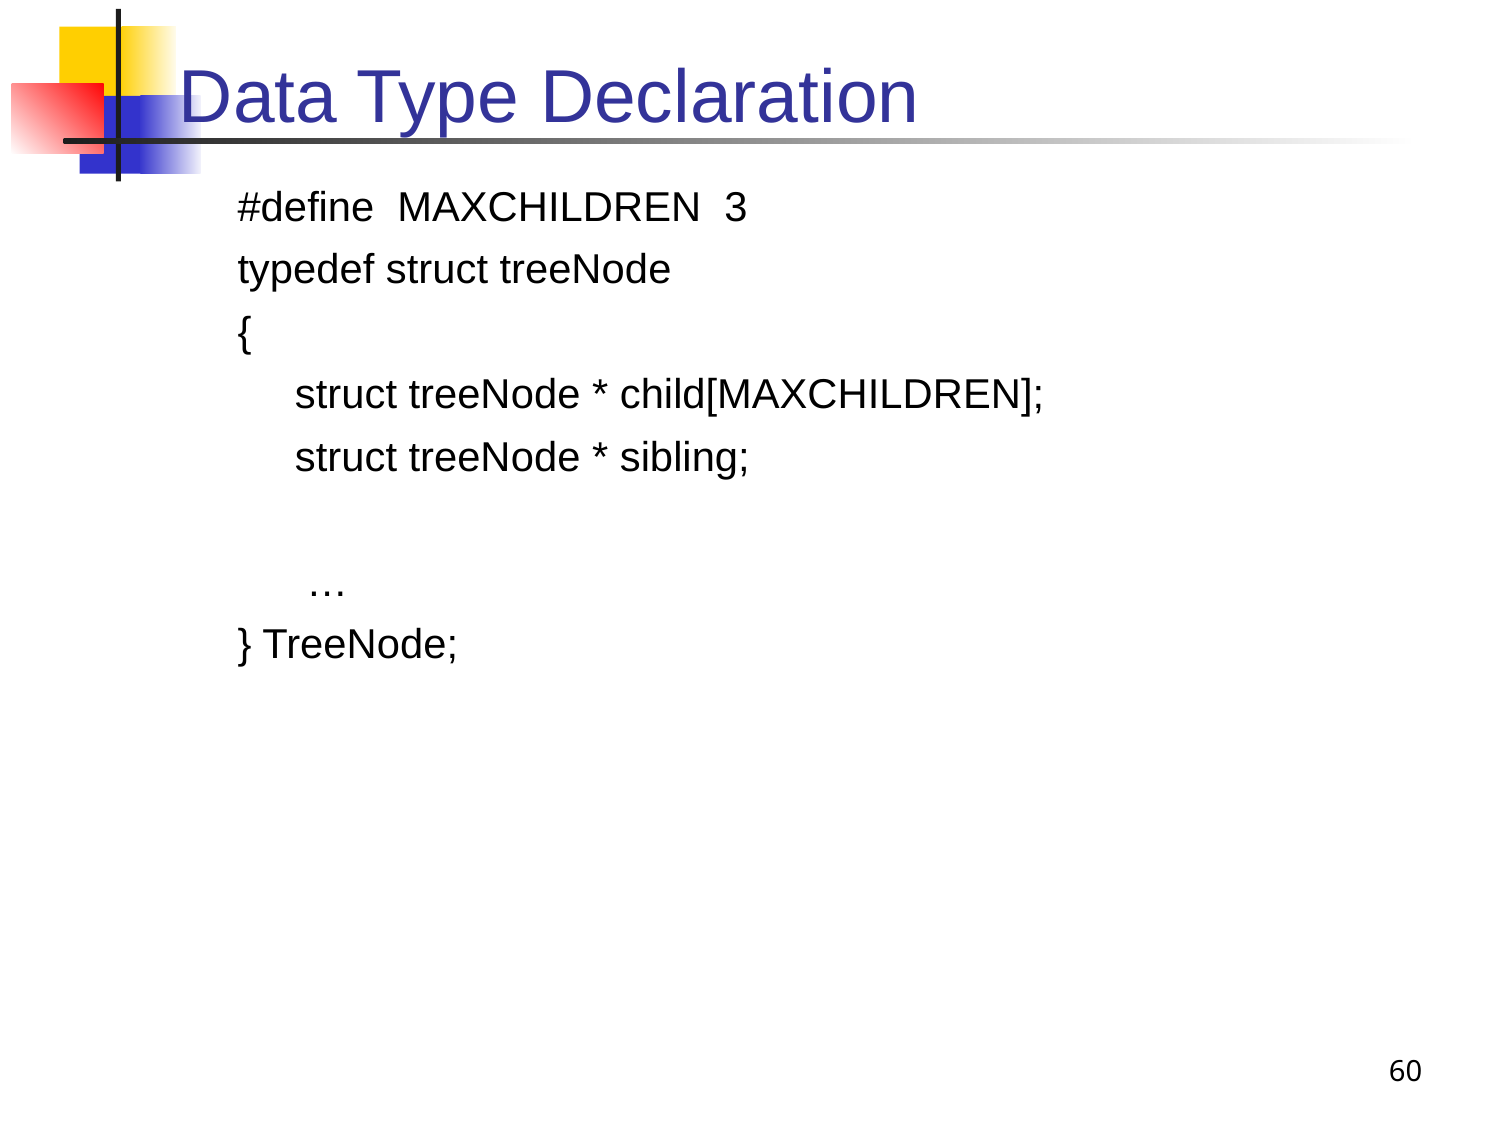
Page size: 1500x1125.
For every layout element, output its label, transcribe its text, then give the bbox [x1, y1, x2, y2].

title Data Type Declaration [163, 30, 1443, 146]
text_box #define MAXCHILDREN 3 typedef struct treeNode { struct treeNode * child[MAXCHILDREN]; struct treeNode * sibling; … } TreeNode; [222, 172, 1360, 675]
slide_number 60 [1124, 1023, 1438, 1100]
